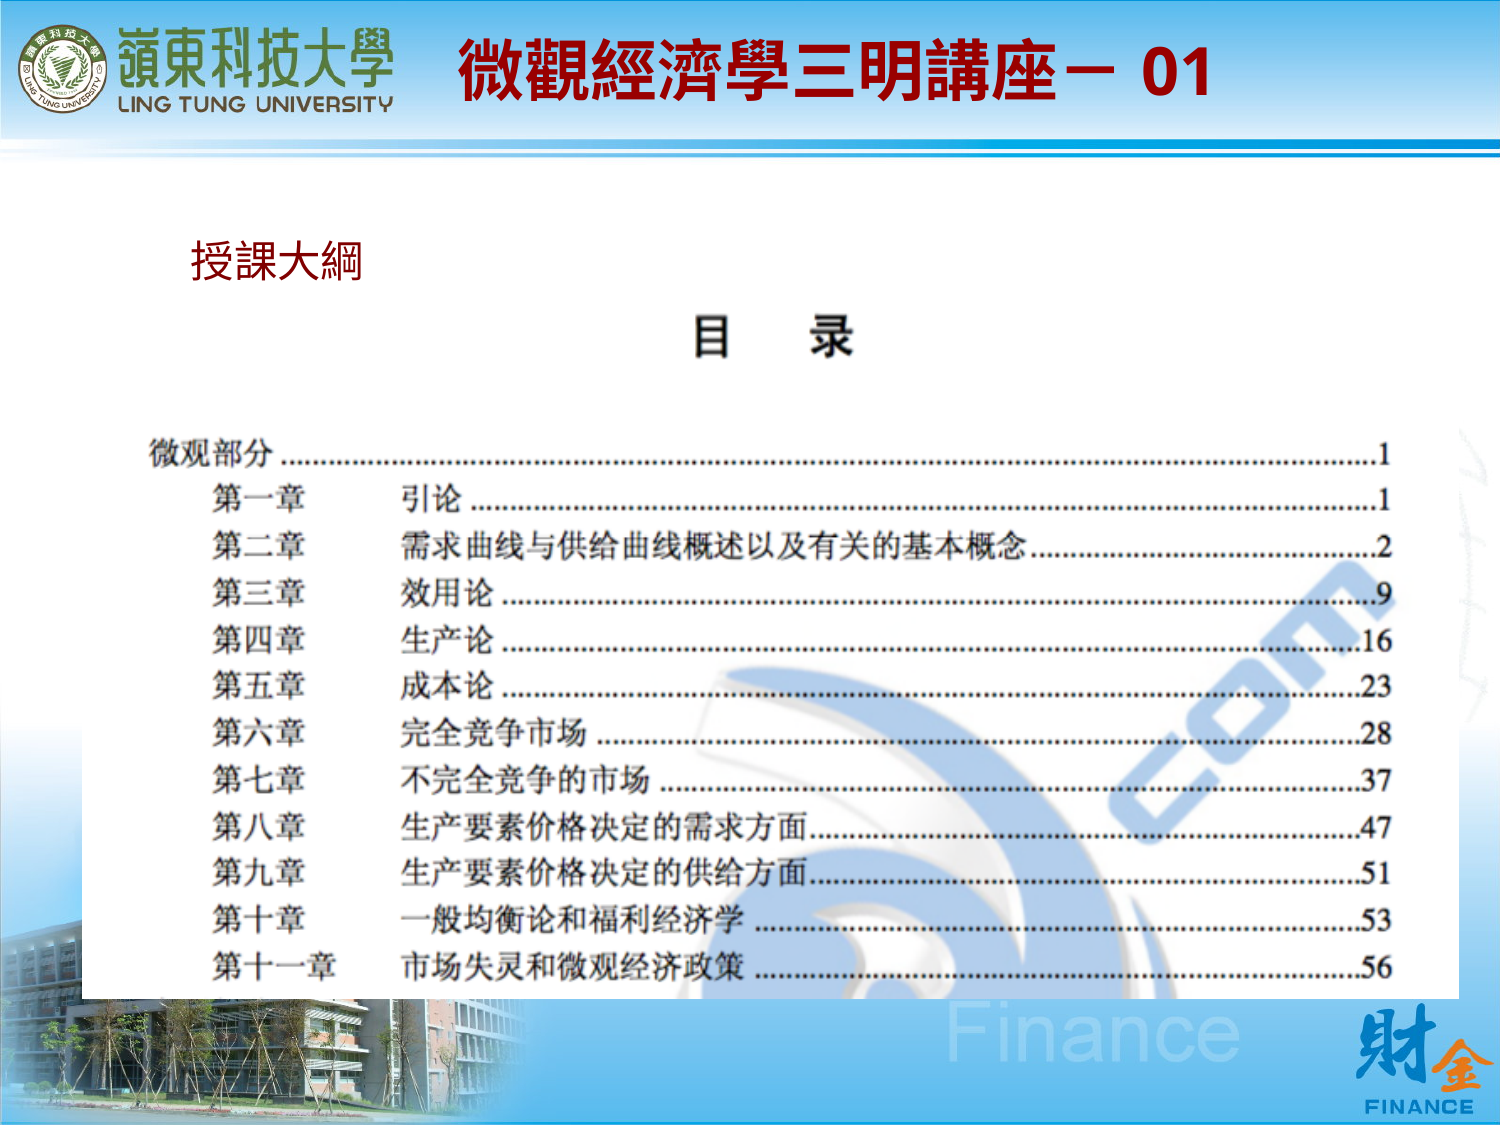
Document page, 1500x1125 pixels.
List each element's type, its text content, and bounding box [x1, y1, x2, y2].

text_box 微觀經濟學三明講座－01 [442, 21, 1459, 116]
text_box 授課大綱 [53, 172, 502, 323]
picture [0, 0, 1500, 1125]
